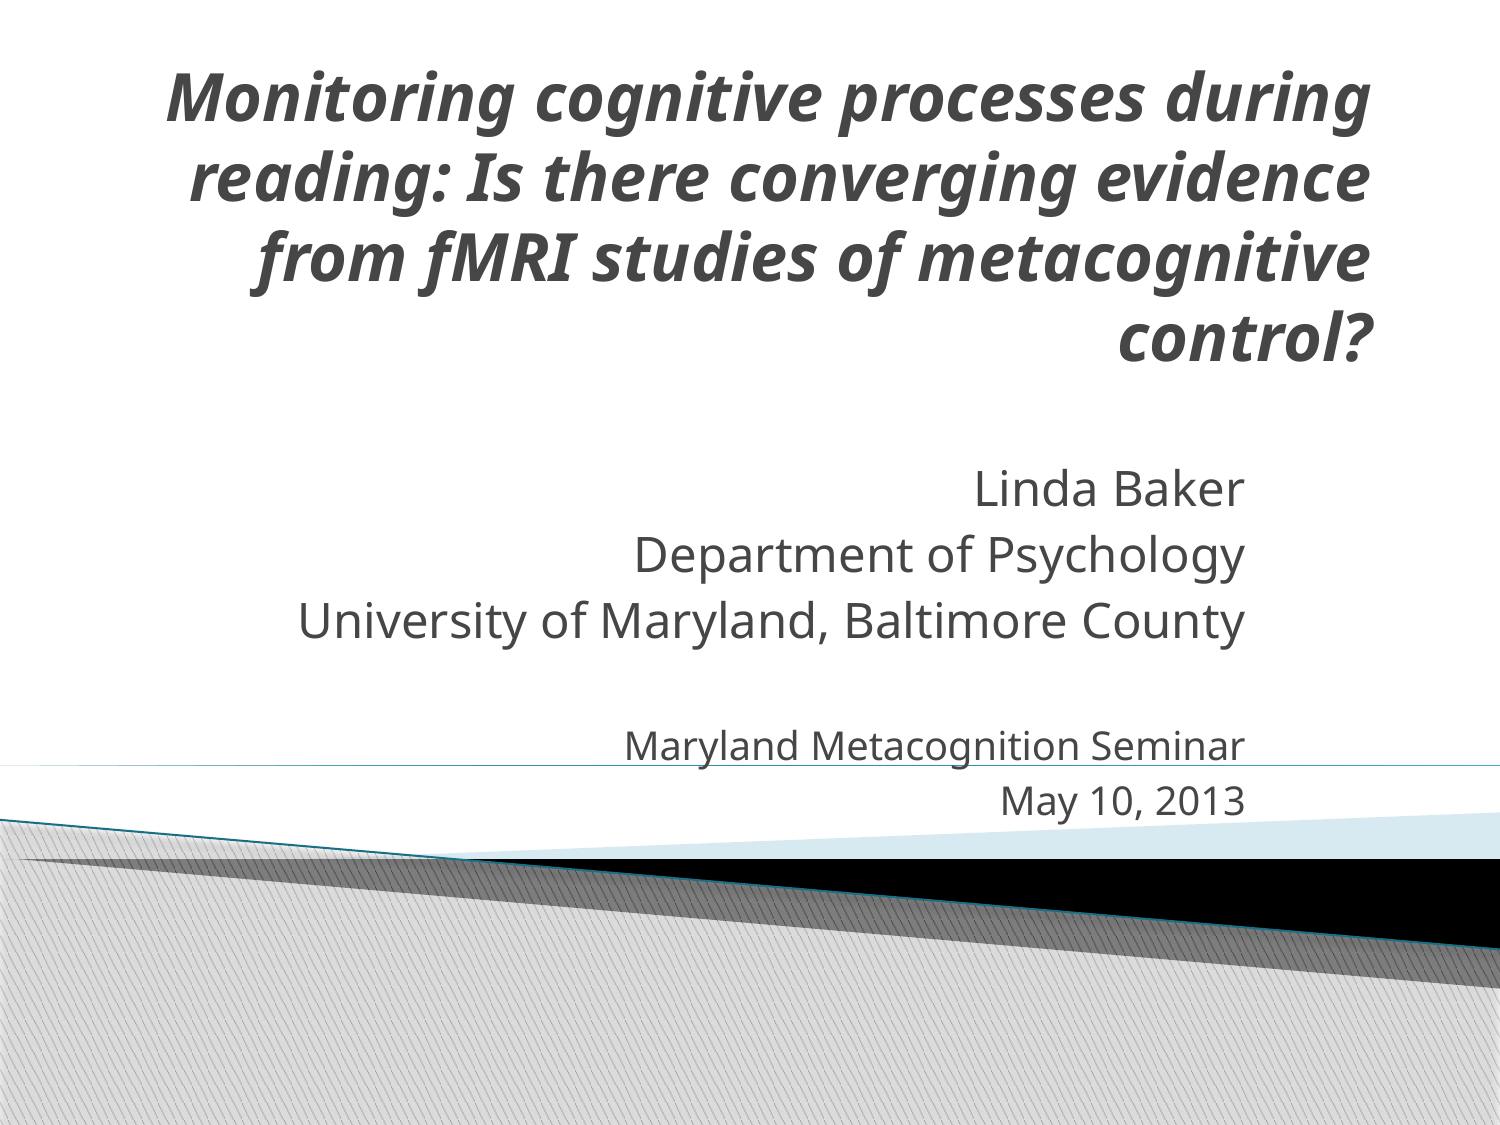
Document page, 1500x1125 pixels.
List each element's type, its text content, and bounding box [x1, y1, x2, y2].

title Monitoring cognitive processes during reading: Is there converging evidence from fMRI studies of metacognitive control? [87, 0, 1388, 463]
picture [5, 859, 1500, 989]
subtitle Linda Baker Department of Psychology University of Maryland, Baltimore County Maryland Metacognition Seminar May 10, 2013 [187, 450, 1263, 838]
